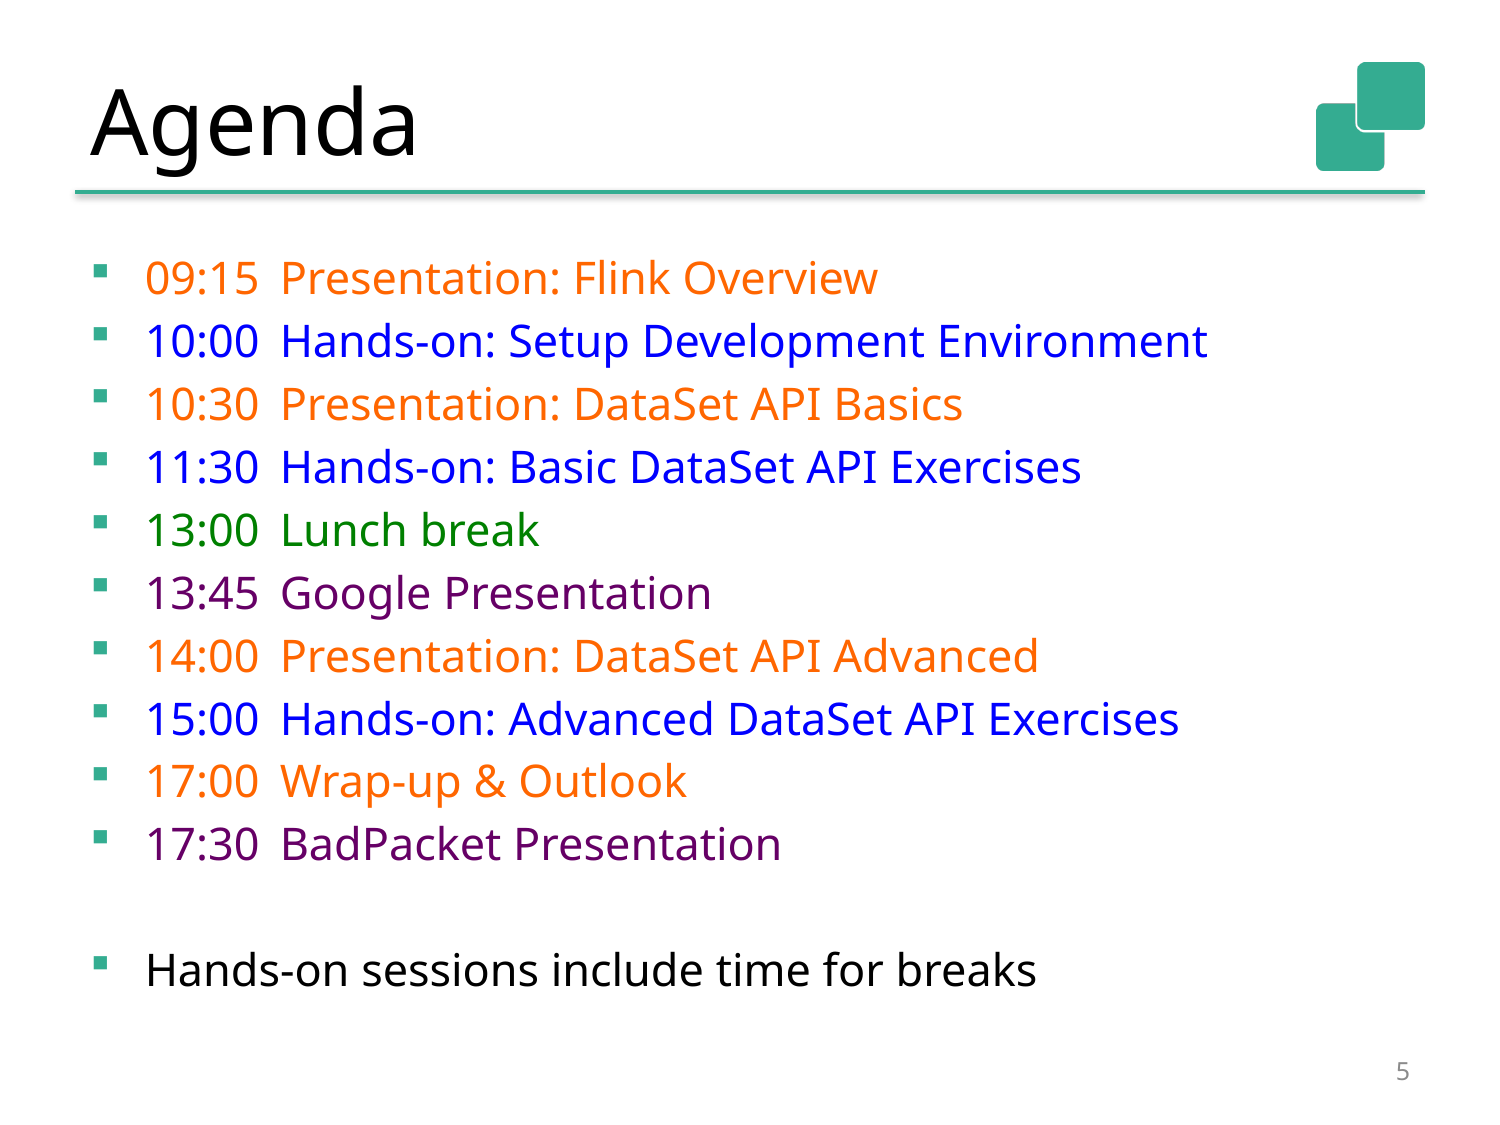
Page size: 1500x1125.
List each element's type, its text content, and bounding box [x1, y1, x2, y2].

list 09:15 Presentation: Flink Overview 10:00 Hands-on: Setup Development Environment 10:30 Presentation: DataSet API Basics 11:30 Hands-on: Basic DataSet API Exercises 13:00 Lunch break 13:45 Google Presentation 14:00 Presentation: DataSet API Advanced 15:00 Hands-on: Advanced DataSet API Exercises 17:00 Wrap-up & Outlook 17:30 BadPacket Presentation Hands-on sessions include time for breaks [75, 241, 1425, 1005]
title Agenda [75, 45, 1302, 193]
picture [1316, 62, 1425, 171]
slide_number 5 [1074, 1042, 1425, 1103]
